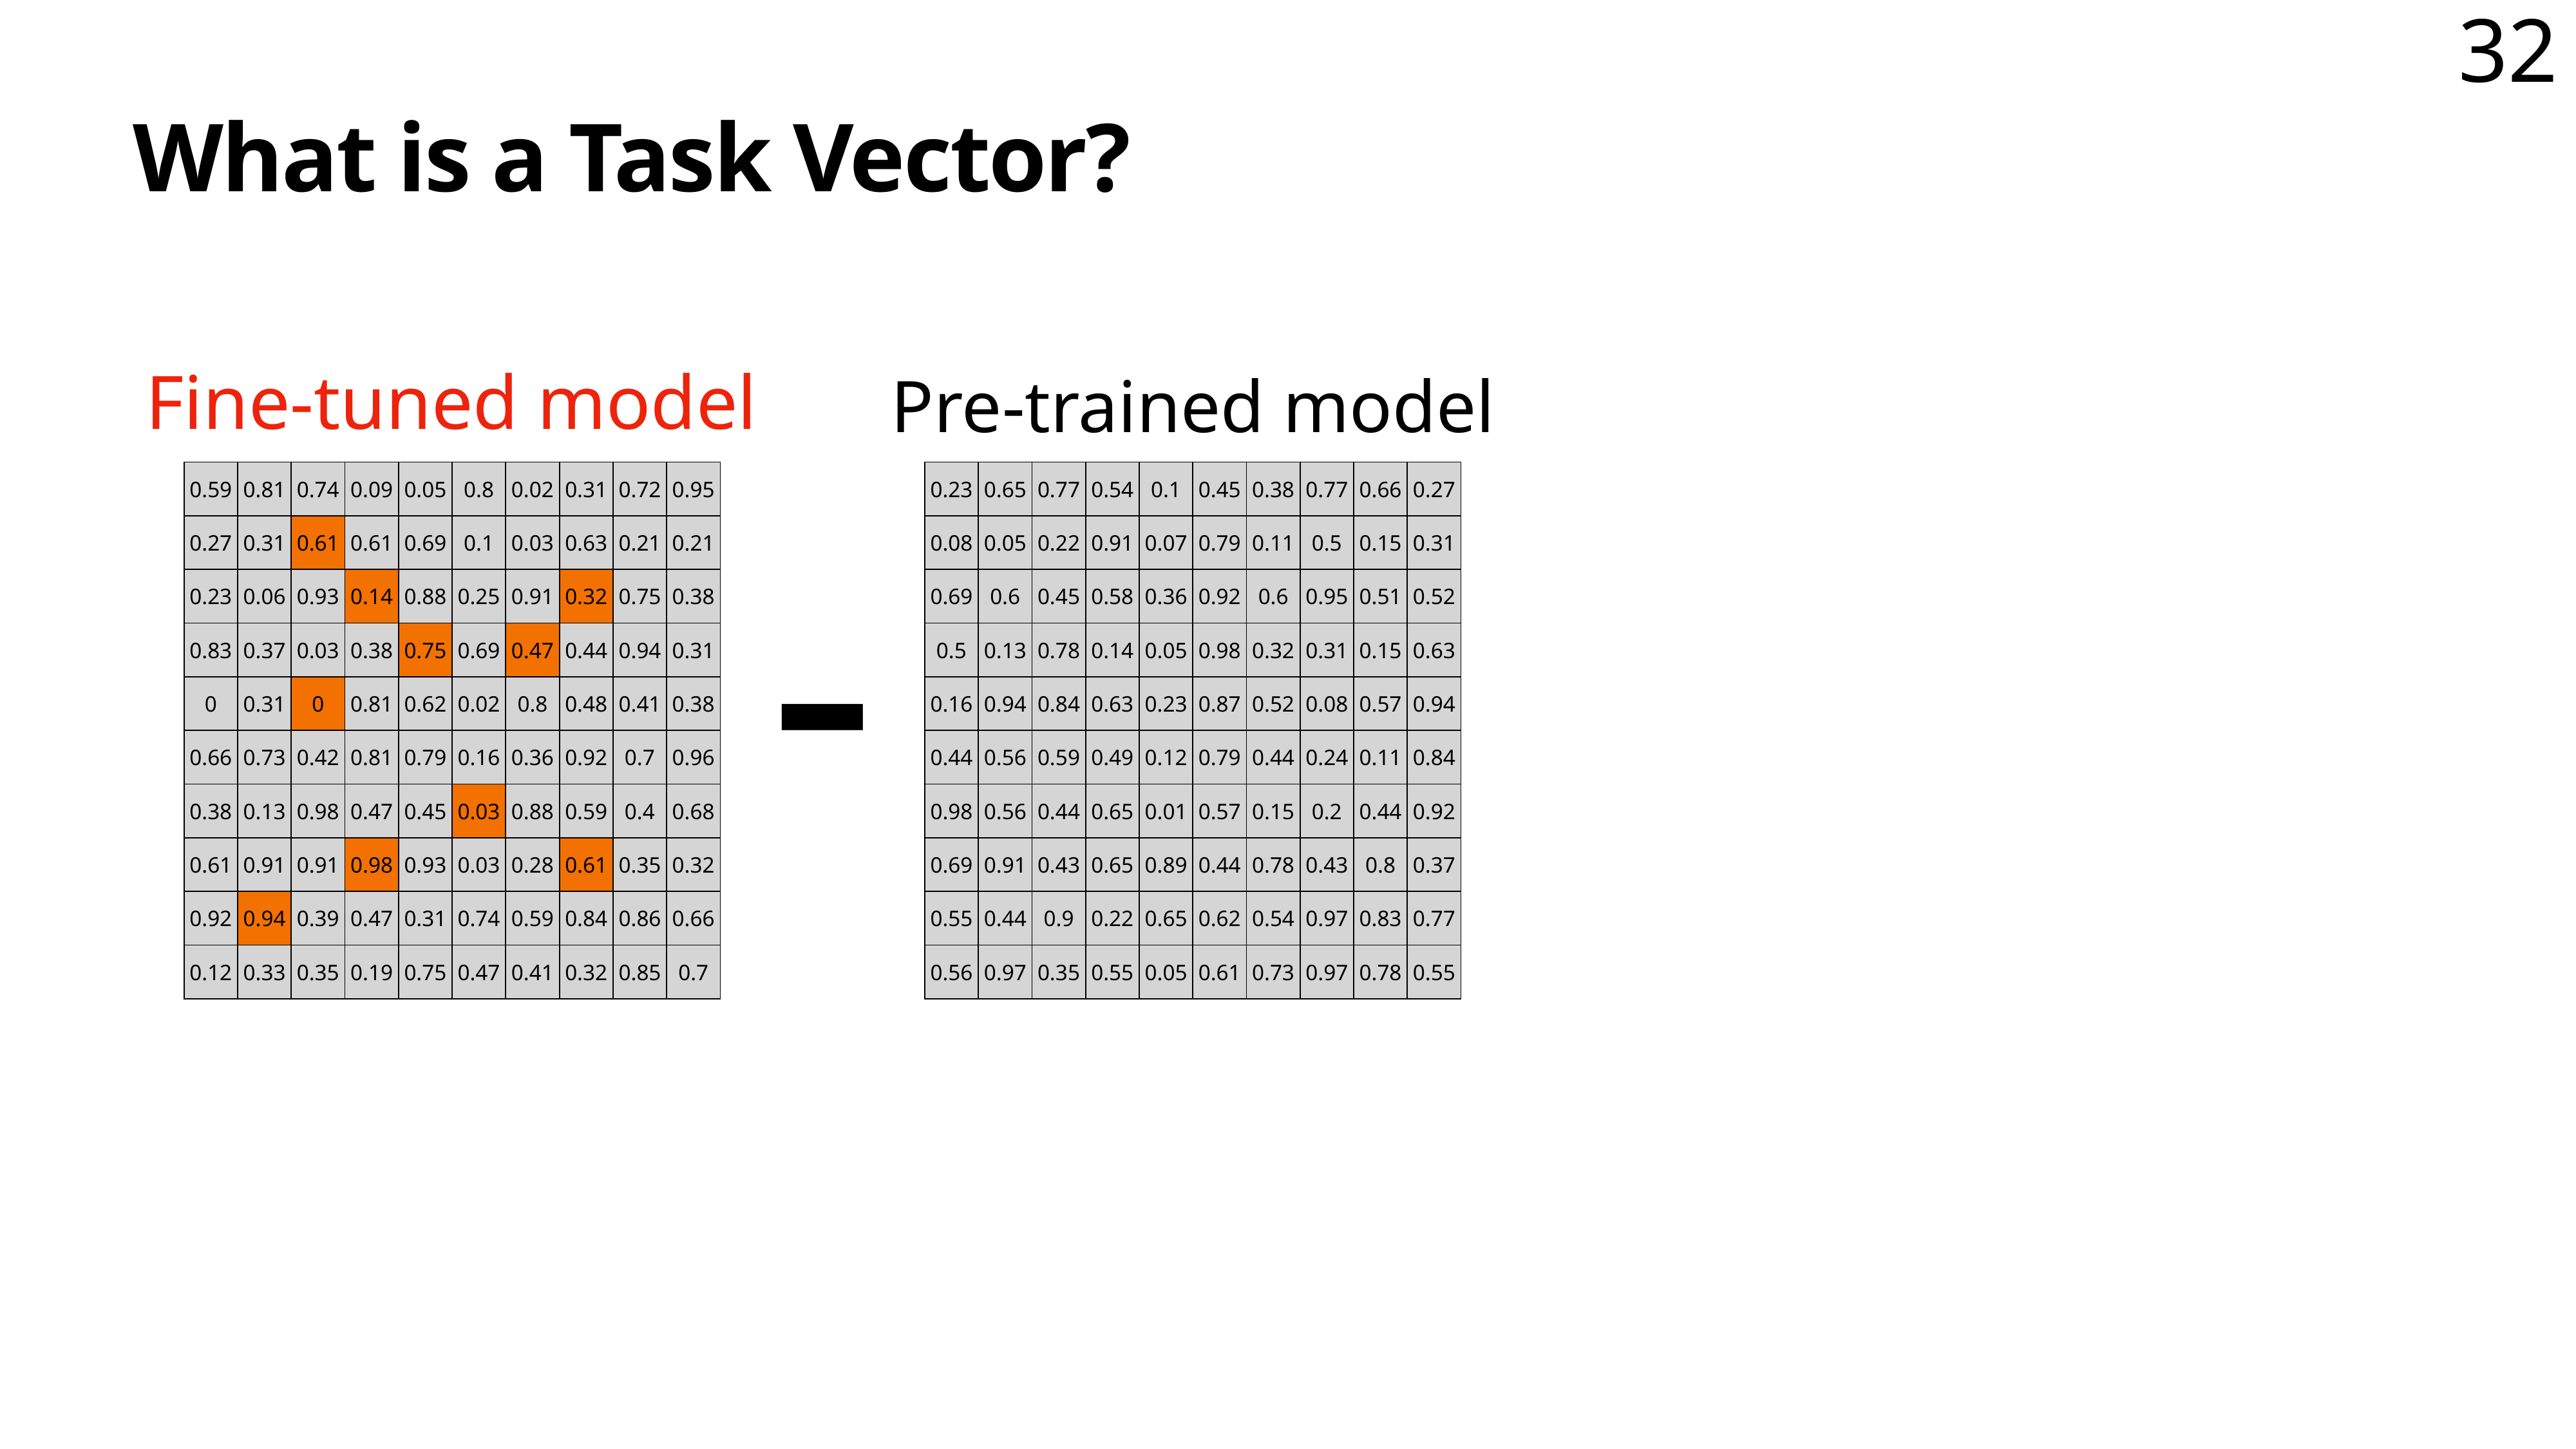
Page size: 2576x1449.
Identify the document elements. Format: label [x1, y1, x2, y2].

table_cell [1032, 838, 1085, 891]
table_cell [560, 945, 612, 998]
table_cell [1086, 516, 1139, 569]
table_cell [345, 516, 398, 569]
table_cell [979, 784, 1032, 837]
title [127, 113, 2449, 266]
table_cell [1032, 623, 1085, 676]
table_cell [1301, 945, 1353, 998]
table_cell [1247, 838, 1300, 891]
table_cell [399, 784, 451, 837]
table_cell [1032, 516, 1085, 569]
table_cell [925, 838, 978, 891]
table_cell [614, 516, 666, 569]
table_cell [506, 623, 559, 676]
table_cell [399, 570, 451, 623]
table_cell [1032, 784, 1085, 837]
table_header [238, 462, 290, 515]
table_cell [238, 838, 290, 891]
table_cell [560, 892, 612, 945]
table_cell [614, 623, 666, 676]
table_cell [979, 570, 1032, 623]
table_cell [614, 731, 666, 784]
table_cell [399, 892, 451, 945]
table_cell [238, 623, 290, 676]
table_header [185, 462, 237, 515]
table_cell [506, 677, 559, 730]
table_header [1301, 462, 1353, 515]
table_cell [925, 784, 978, 837]
table_cell [1140, 516, 1192, 569]
table_cell [1354, 623, 1406, 676]
table_cell [1086, 945, 1139, 998]
table_cell [979, 516, 1032, 569]
table_cell [1140, 784, 1192, 837]
table_cell [1354, 570, 1406, 623]
table_cell [614, 892, 666, 945]
table_cell [506, 731, 559, 784]
table_cell [614, 677, 666, 730]
table_cell [1408, 570, 1461, 623]
table_cell [238, 516, 290, 569]
table_cell [1354, 677, 1406, 730]
table_cell [238, 892, 290, 945]
table_cell [506, 570, 559, 623]
table_cell [506, 784, 559, 837]
table_cell [506, 945, 559, 998]
table_cell [185, 945, 237, 998]
table_cell [925, 677, 978, 730]
table_cell [453, 677, 505, 730]
table_cell [185, 516, 237, 569]
table_cell [667, 945, 720, 998]
table_cell [1140, 570, 1192, 623]
table_cell [979, 623, 1032, 676]
table_cell [1247, 516, 1300, 569]
table_header [560, 462, 612, 515]
table_cell [979, 945, 1032, 998]
table_cell [1032, 570, 1085, 623]
table_cell [345, 570, 398, 623]
table_cell [292, 623, 345, 676]
table_cell [399, 838, 451, 891]
table_cell [979, 892, 1032, 945]
table_cell [292, 731, 345, 784]
table_cell [185, 838, 237, 891]
table_cell [1354, 784, 1406, 837]
table_cell [667, 516, 720, 569]
table_cell [667, 731, 720, 784]
table_cell [1408, 838, 1461, 891]
table_cell [560, 784, 612, 837]
table_cell [345, 838, 398, 891]
table_cell [1301, 570, 1353, 623]
table_cell [614, 945, 666, 998]
table_cell [667, 892, 720, 945]
table_cell [345, 677, 398, 730]
text_box [886, 355, 1501, 452]
table_header [399, 462, 451, 515]
table_cell [1032, 677, 1085, 730]
table_cell [1408, 892, 1461, 945]
table_cell [1408, 516, 1461, 569]
table_cell [1193, 570, 1246, 623]
table_cell [1086, 677, 1139, 730]
table_cell [506, 516, 559, 569]
table_cell [560, 516, 612, 569]
table_cell [667, 623, 720, 676]
table_cell [238, 731, 290, 784]
table_cell [345, 731, 398, 784]
table_header [614, 462, 666, 515]
table_cell [1193, 784, 1246, 837]
table_cell [1354, 945, 1406, 998]
table_header [1193, 462, 1246, 515]
table_cell [1140, 623, 1192, 676]
table_header [1247, 462, 1300, 515]
table_header [345, 462, 398, 515]
table_cell [667, 677, 720, 730]
table_cell [345, 623, 398, 676]
table_cell [925, 570, 978, 623]
table_cell [560, 623, 612, 676]
table_cell [1301, 838, 1353, 891]
table_cell [1408, 784, 1461, 837]
table_header [453, 462, 505, 515]
table_cell [292, 945, 345, 998]
table_cell [979, 838, 1032, 891]
table_cell [292, 677, 345, 730]
table_cell [345, 945, 398, 998]
table_cell [1408, 945, 1461, 998]
table_cell [1408, 623, 1461, 676]
table_cell [453, 892, 505, 945]
table_cell [399, 731, 451, 784]
table_cell [925, 516, 978, 569]
table_cell [1247, 945, 1300, 998]
table_cell [560, 570, 612, 623]
table_cell [1086, 570, 1139, 623]
table_cell [292, 838, 345, 891]
table_cell [667, 838, 720, 891]
table_cell [560, 731, 612, 784]
table_cell [1247, 570, 1300, 623]
table_cell [1247, 784, 1300, 837]
table_header [1354, 462, 1406, 515]
table_cell [614, 570, 666, 623]
text_box [2288, 0, 2576, 119]
table_cell [453, 945, 505, 998]
table_cell [1086, 838, 1139, 891]
table_cell [238, 784, 290, 837]
table_cell [1408, 731, 1461, 784]
table_cell [1140, 677, 1192, 730]
table_header [1032, 462, 1085, 515]
table_cell [453, 838, 505, 891]
table_cell [1193, 945, 1246, 998]
table_cell [185, 892, 237, 945]
table_cell [345, 892, 398, 945]
table_cell [1032, 731, 1085, 784]
table_cell [1140, 731, 1192, 784]
table_cell [1247, 892, 1300, 945]
table_cell [185, 570, 237, 623]
table_cell [1301, 731, 1353, 784]
table_cell [1354, 516, 1406, 569]
table_cell [506, 892, 559, 945]
table_cell [292, 516, 345, 569]
table_header [667, 462, 720, 515]
table_cell [1354, 731, 1406, 784]
table_cell [667, 784, 720, 837]
table_cell [925, 945, 978, 998]
table_cell [185, 784, 237, 837]
table_cell [185, 731, 237, 784]
table_cell [1193, 731, 1246, 784]
table_cell [1086, 731, 1139, 784]
table_cell [925, 892, 978, 945]
table_cell [1301, 516, 1353, 569]
table_cell [1408, 677, 1461, 730]
table_cell [292, 784, 345, 837]
table_cell [1032, 892, 1085, 945]
table_cell [1086, 784, 1139, 837]
table_header [1140, 462, 1192, 515]
table_cell [925, 623, 978, 676]
table_cell [399, 945, 451, 998]
table_header [292, 462, 345, 515]
text_box [140, 350, 763, 450]
table_cell [560, 838, 612, 891]
table_cell [453, 570, 505, 623]
table_header [1408, 462, 1461, 515]
table_cell [667, 570, 720, 623]
table_cell [238, 945, 290, 998]
table_cell [1301, 623, 1353, 676]
table_cell [292, 892, 345, 945]
table_cell [614, 784, 666, 837]
table_cell [1247, 677, 1300, 730]
table_cell [1301, 677, 1353, 730]
table_cell [453, 516, 505, 569]
table_cell [185, 623, 237, 676]
table_cell [979, 677, 1032, 730]
table_header [506, 462, 559, 515]
table_header [925, 462, 978, 515]
table_cell [1086, 892, 1139, 945]
table_header [979, 462, 1032, 515]
table_cell [1193, 892, 1246, 945]
table_cell [453, 784, 505, 837]
table_cell [1140, 892, 1192, 945]
table_cell [238, 677, 290, 730]
table_cell [560, 677, 612, 730]
table_cell [925, 731, 978, 784]
table_cell [185, 677, 237, 730]
table_cell [1193, 516, 1246, 569]
table_cell [979, 731, 1032, 784]
table_cell [1247, 623, 1300, 676]
table_cell [1301, 784, 1353, 837]
table_cell [399, 677, 451, 730]
table_cell [1140, 838, 1192, 891]
table_cell [399, 623, 451, 676]
table_header [1086, 462, 1139, 515]
table_cell [1354, 892, 1406, 945]
table_cell [1140, 945, 1192, 998]
table_cell [614, 838, 666, 891]
table_cell [399, 516, 451, 569]
table_cell [453, 623, 505, 676]
table_cell [1193, 677, 1246, 730]
table_cell [1032, 945, 1085, 998]
table_cell [506, 838, 559, 891]
table_cell [1193, 623, 1246, 676]
table_cell [345, 784, 398, 837]
table_cell [1354, 838, 1406, 891]
table_cell [453, 731, 505, 784]
table_cell [1301, 892, 1353, 945]
table_cell [292, 570, 345, 623]
text_box [763, 466, 882, 880]
table_cell [1086, 623, 1139, 676]
table_cell [238, 570, 290, 623]
table_cell [1193, 838, 1246, 891]
table_cell [1247, 731, 1300, 784]
